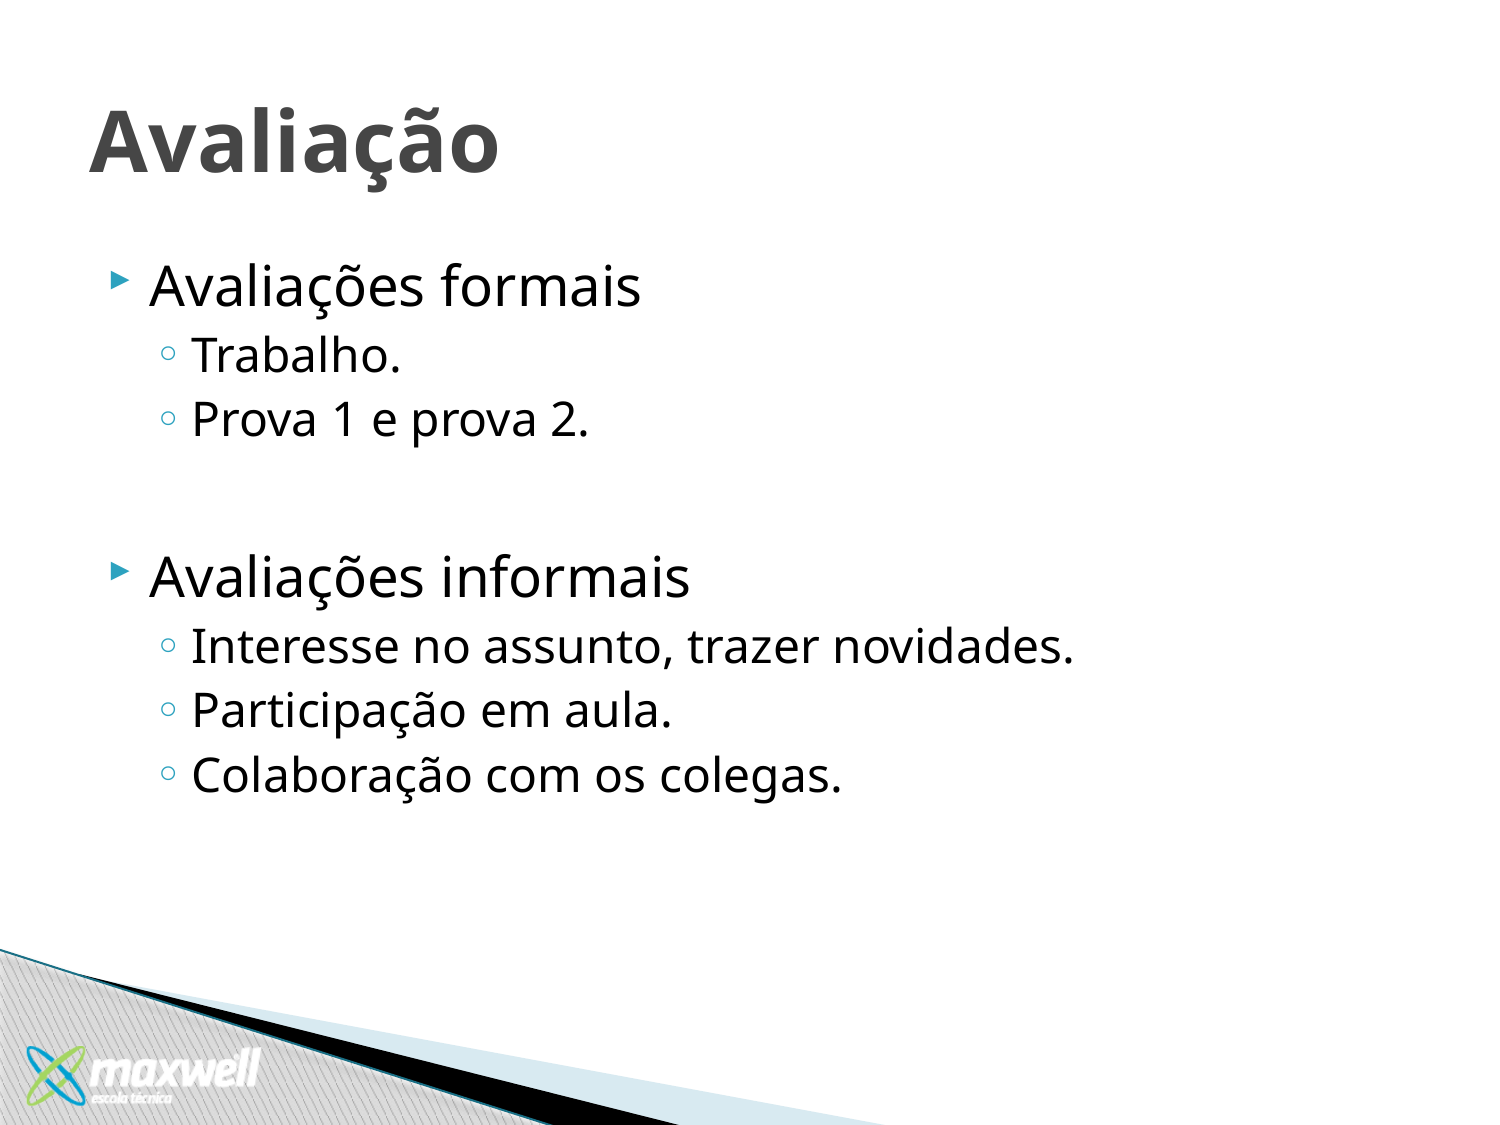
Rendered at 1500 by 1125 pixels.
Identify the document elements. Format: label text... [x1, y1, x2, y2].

picture [17, 1040, 272, 1118]
title Avaliação [75, 45, 1425, 233]
list Avaliações formais Trabalho. Prova 1 e prova 2. Avaliações informais Interesse no assunto, trazer novidades. Participação em aula. Colaboração com os colegas. [75, 243, 1425, 986]
